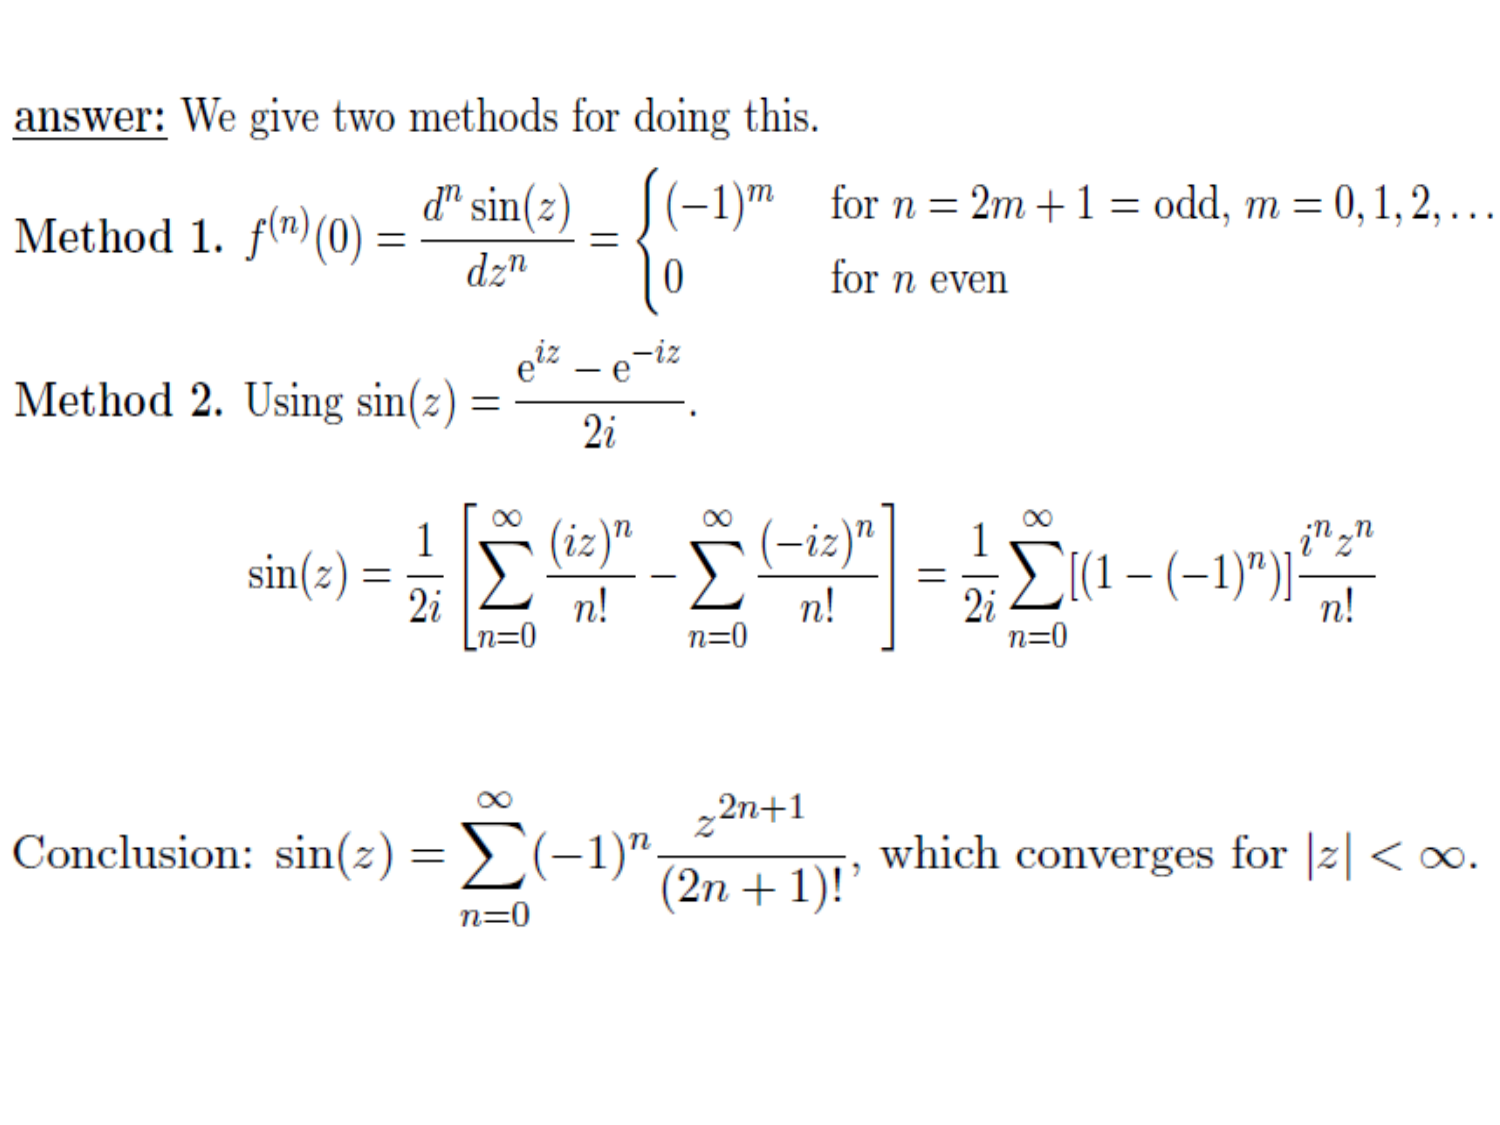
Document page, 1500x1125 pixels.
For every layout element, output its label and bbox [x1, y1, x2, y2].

picture [0, 773, 1494, 950]
list [0, 81, 1500, 680]
